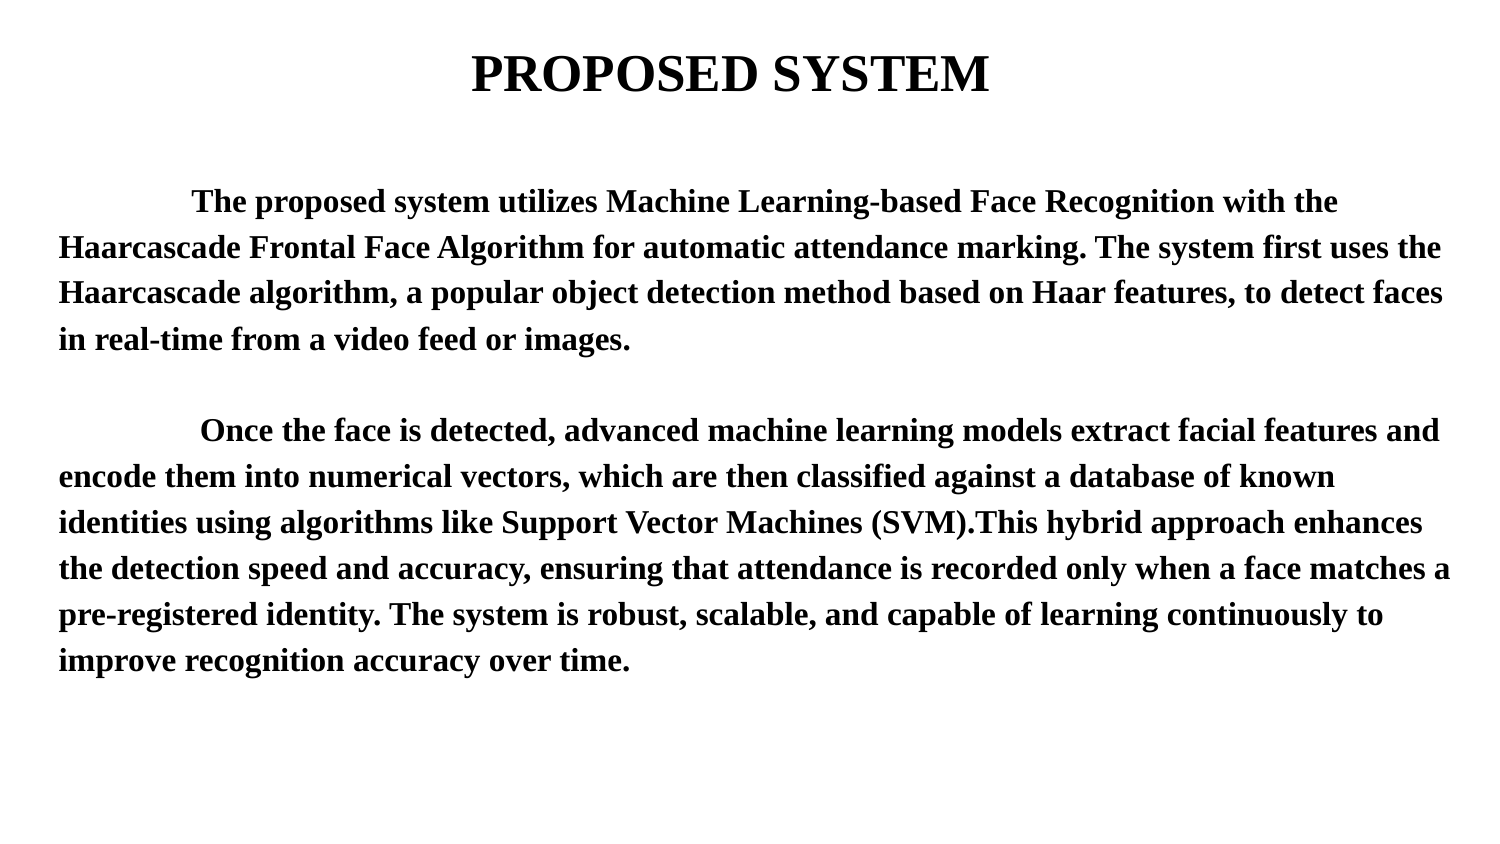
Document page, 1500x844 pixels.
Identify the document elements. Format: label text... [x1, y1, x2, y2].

title PROPOSED SYSTEM [32, 23, 1430, 117]
list The proposed system utilizes Machine Learning-based Face Recognition with the Haarcascade Frontal Face Algorithm for automatic attendance marking. The system first uses the Haarcascade algorithm, a popular object detection method based on Haar features, to detect faces in real-time from a video feed or images. Once the face is detected, advanced machine learning models extract facial features and encode them into numerical vectors, which are then classified against a database of known identities using algorithms like Support Vector Machines (SVM).This hybrid approach enhances the detection speed and accuracy, ensuring that attendance is recorded only when a face matches a pre-registered identity. The system is robust, scalable, and capable of learning continuously to improve recognition accuracy over time. [24, 157, 1473, 844]
